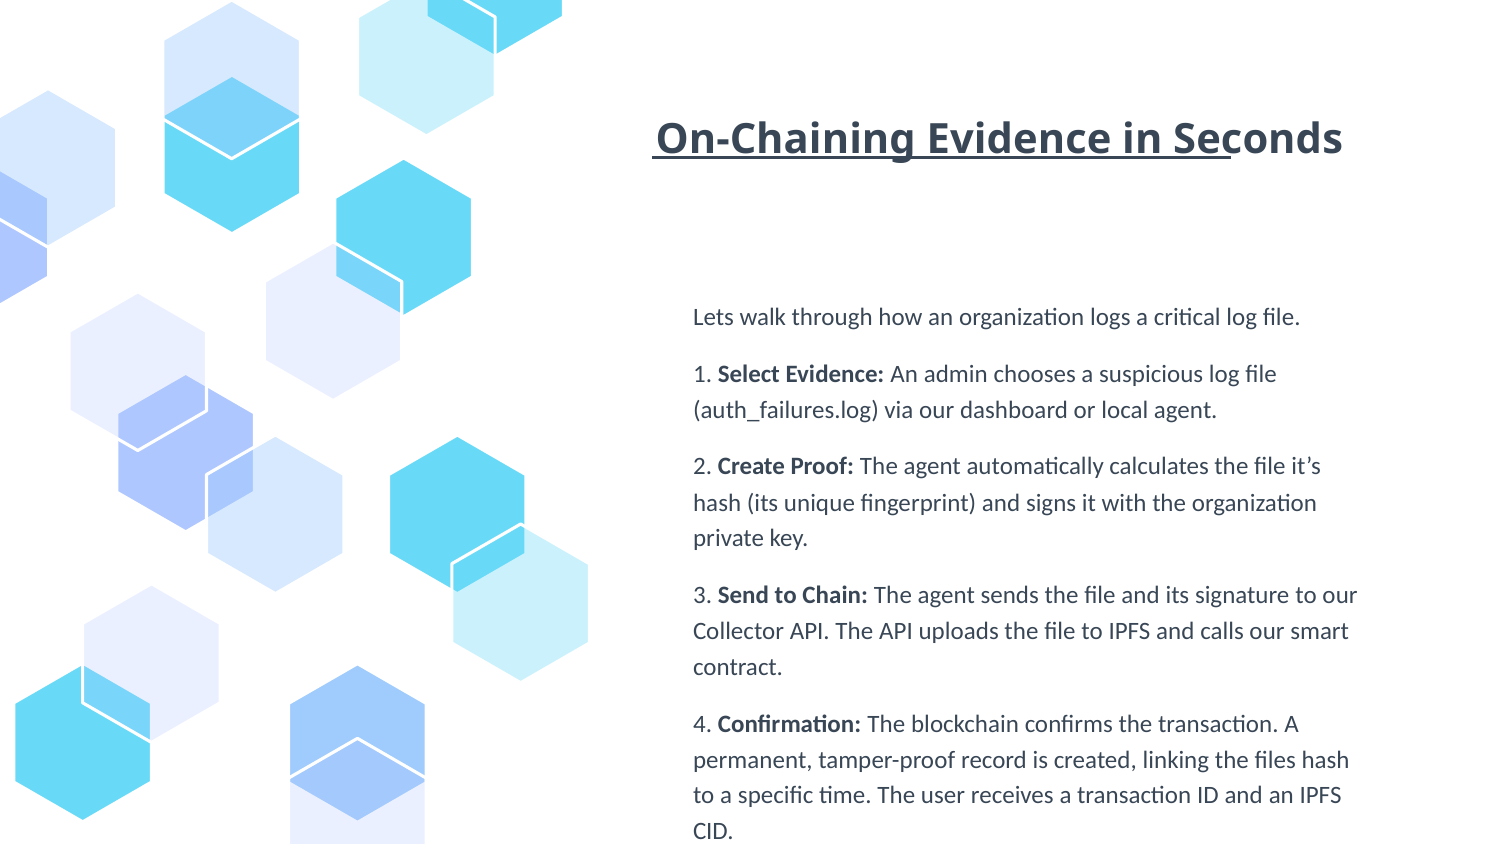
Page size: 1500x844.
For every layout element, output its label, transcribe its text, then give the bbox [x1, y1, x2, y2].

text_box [0, 0, 590, 844]
title On-Chaining Evidence in Seconds [640, 95, 1391, 177]
subtitle Lets walk through how an organization logs a critical log file. 1. Select Evidence: An admin chooses a suspicious log file (auth_failures.log) via our dashboard or local agent. 2. Create Proof: The agent automatically calculates the file it’s hash (its unique fingerprint) and signs it with the organization private key. 3. Send to Chain: The agent sends the file and its signature to our Collector API. The API uploads the file to IPFS and calls our smart contract. 4. Confirmation: The blockchain confirms the transaction. A permanent, tamper-proof record is created, linking the files hash to a specific time. The user receives a transaction ID and an IPFS CID. [640, 279, 1391, 769]
